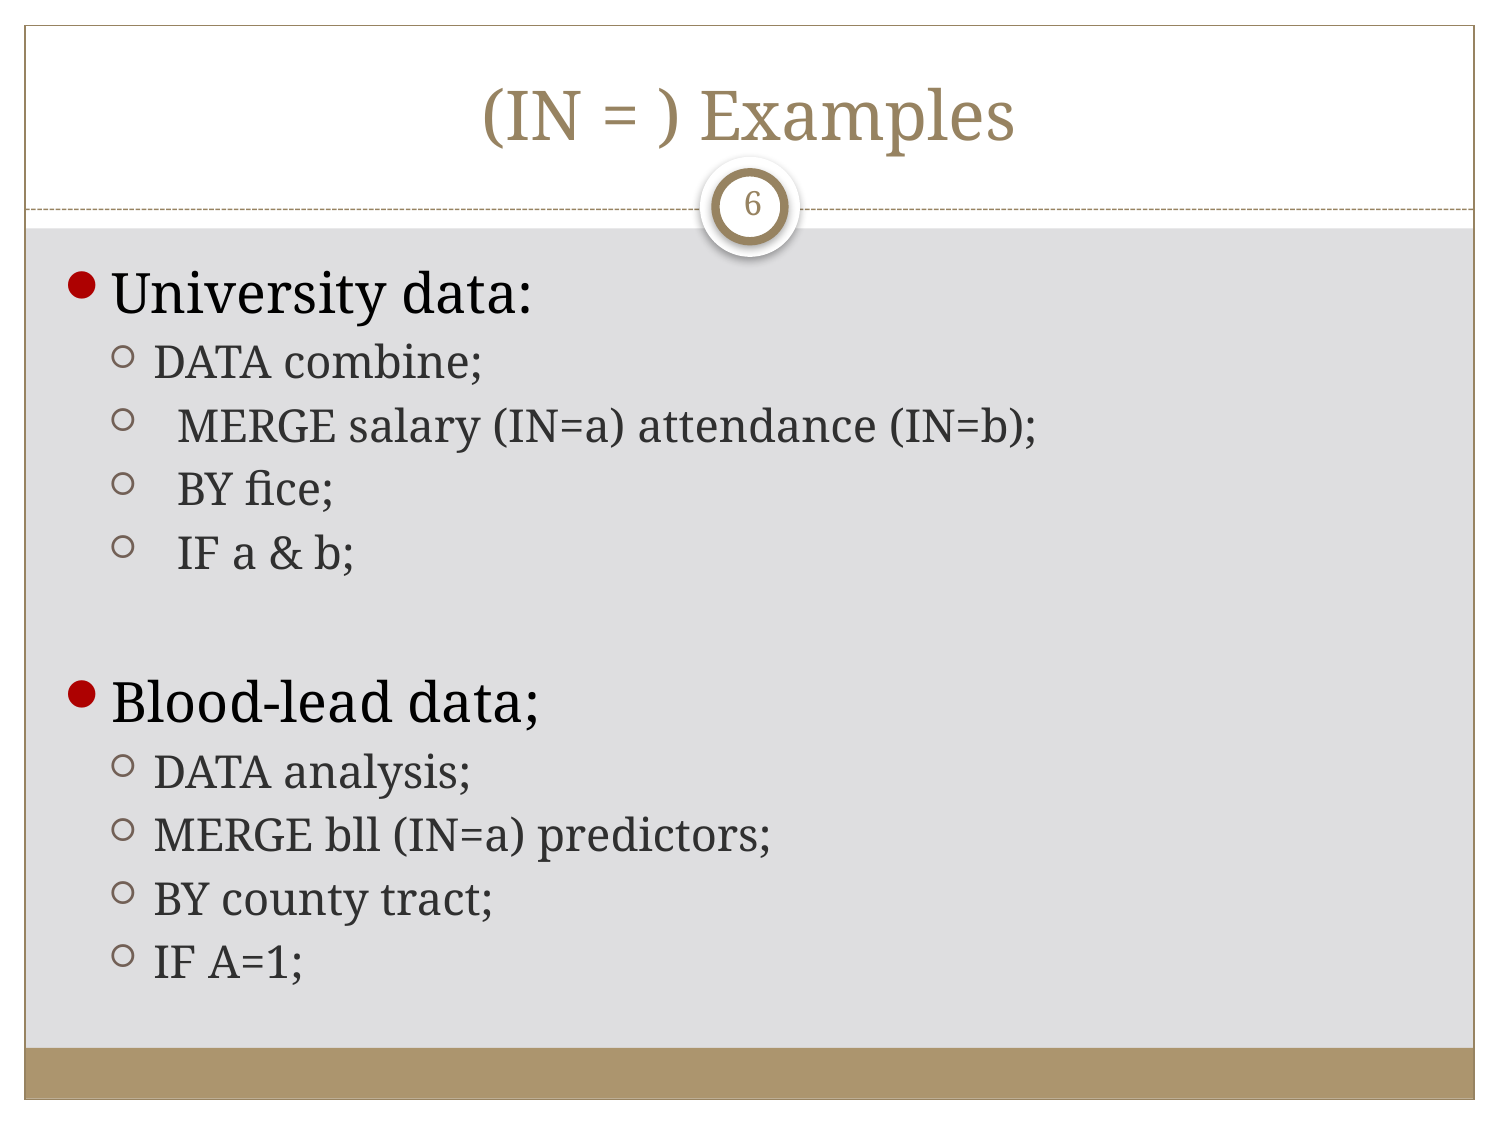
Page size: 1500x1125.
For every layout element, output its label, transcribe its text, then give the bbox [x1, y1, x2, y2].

list University data: DATA combine; MERGE salary (IN=a) attendance (IN=b); BY fice; IF a & b; Blood-lead data; DATA analysis; MERGE bll (IN=a) predictors; BY county tract; IF A=1; [49, 250, 1445, 1001]
slide_number 6 [715, 168, 791, 241]
title (IN = ) Examples [49, 37, 1450, 162]
